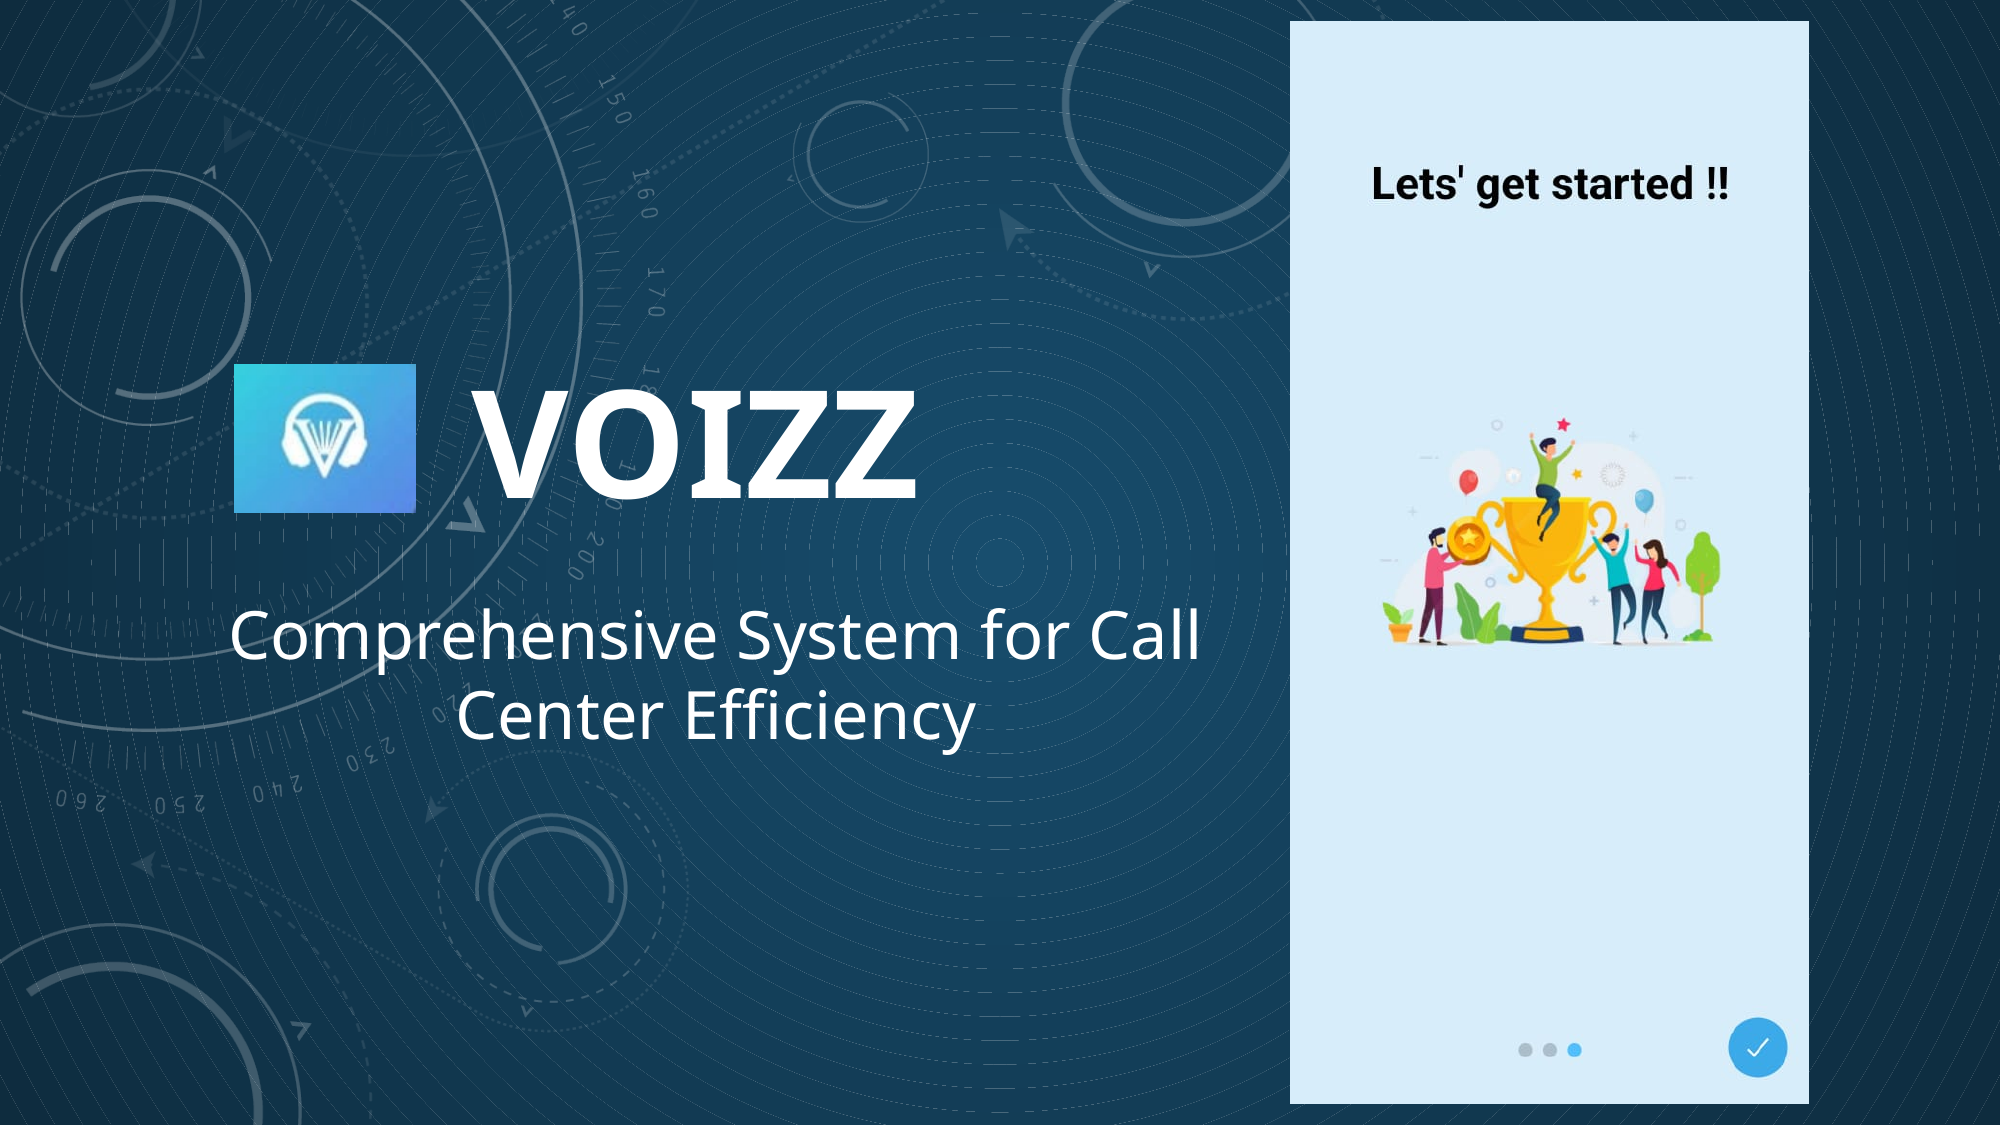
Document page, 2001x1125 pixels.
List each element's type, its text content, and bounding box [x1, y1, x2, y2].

title Voizz [208, 328, 1182, 537]
picture [0, 0, 2000, 1125]
text_box Comprehensive System for Call Center Efficiency [191, 585, 1241, 760]
